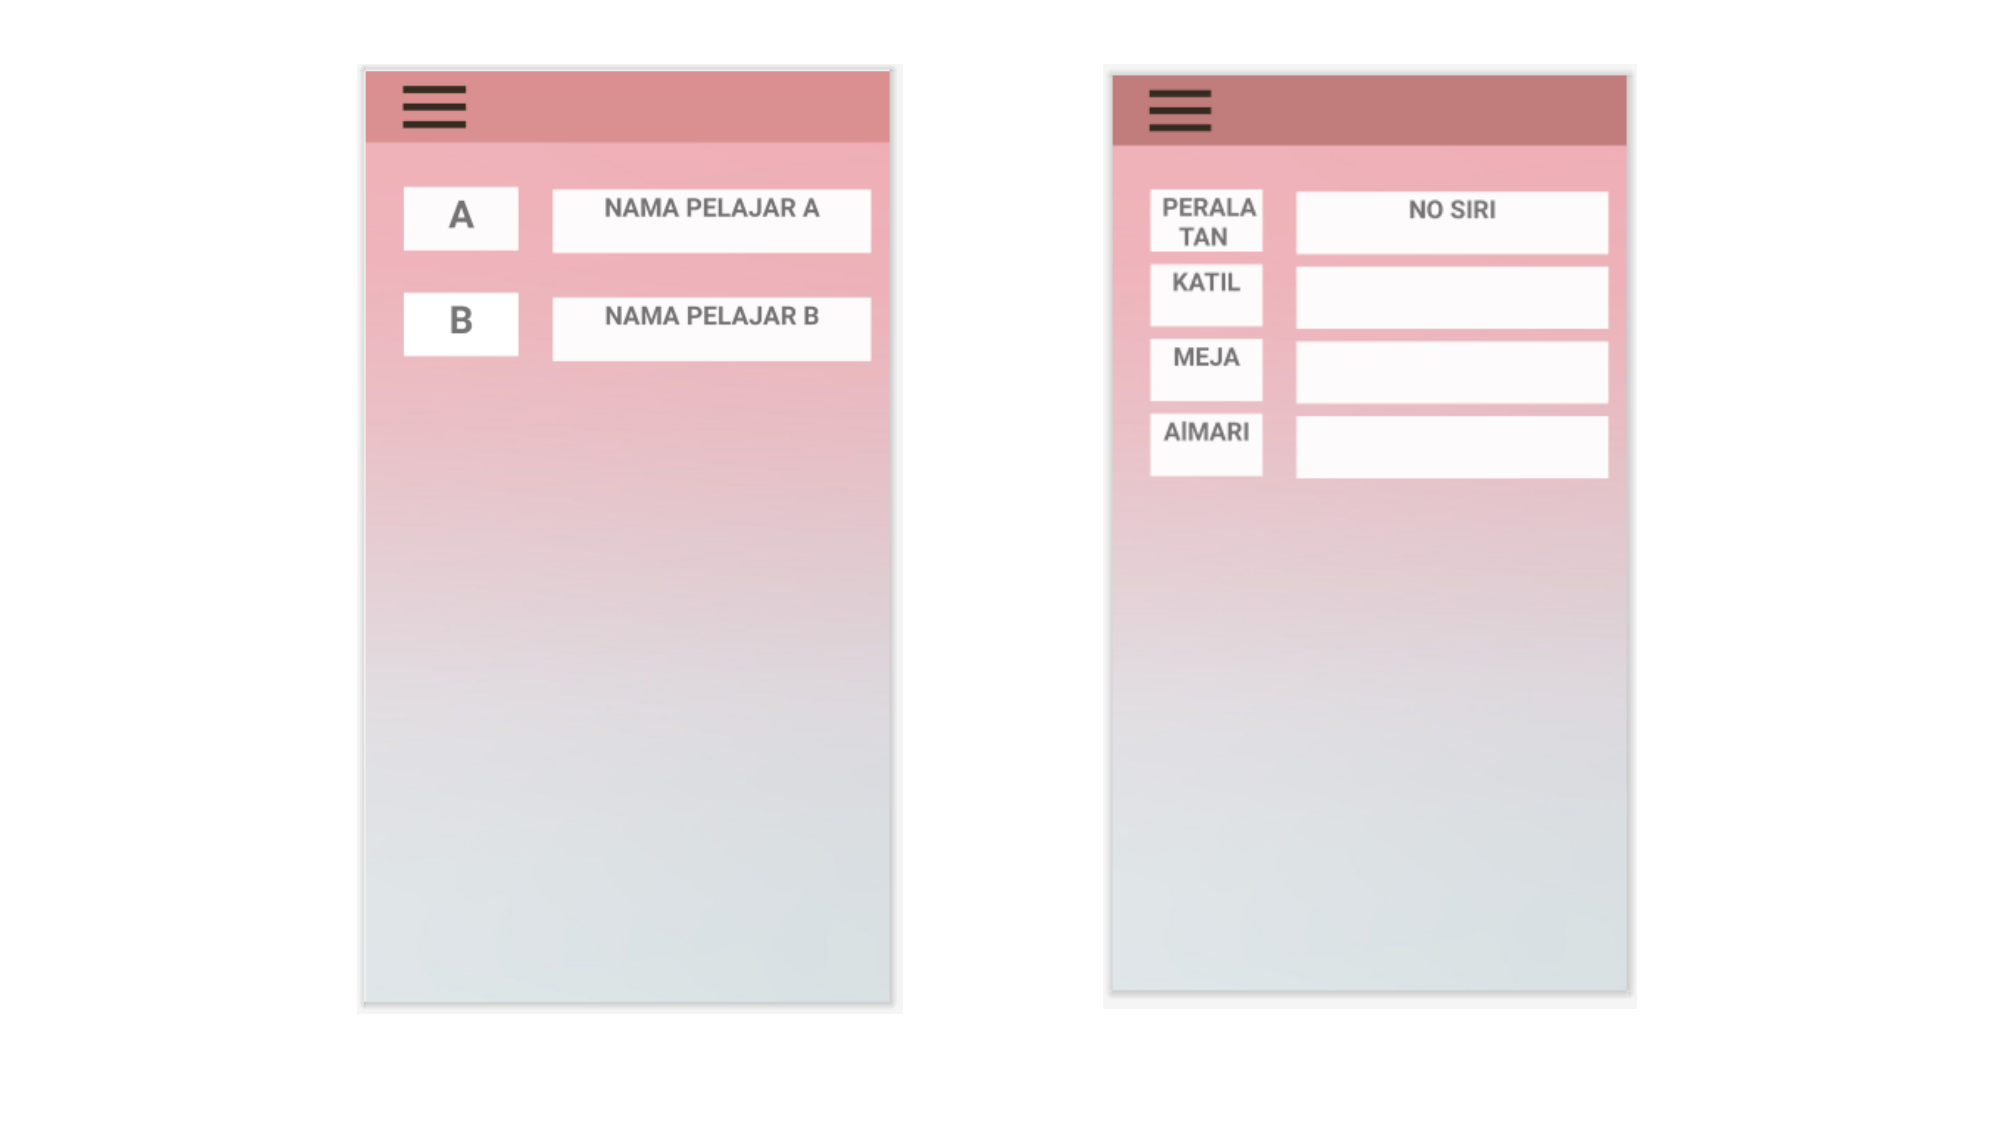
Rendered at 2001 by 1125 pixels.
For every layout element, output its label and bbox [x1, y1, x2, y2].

list [357, 64, 903, 1014]
list [1103, 64, 1637, 1009]
